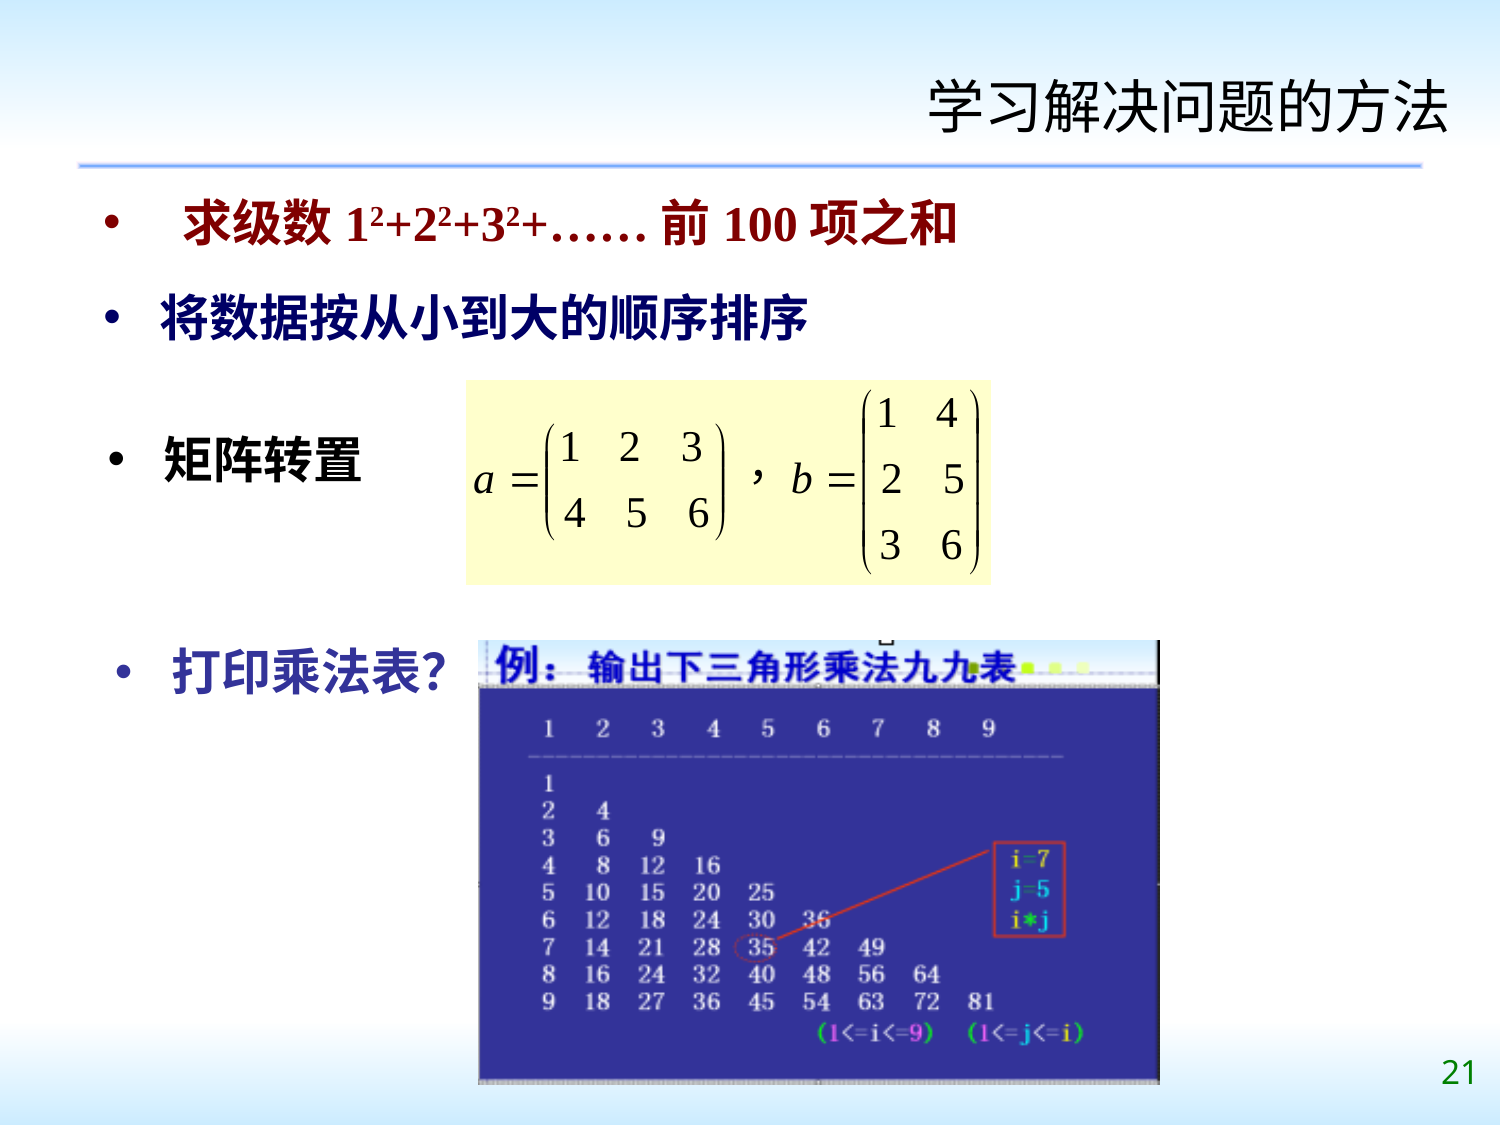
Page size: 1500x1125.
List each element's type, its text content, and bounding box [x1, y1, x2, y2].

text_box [99, 640, 1161, 1085]
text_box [76, 379, 992, 586]
slide_number 21 [1099, 1043, 1495, 1098]
text_box 求级数12+22+32+……前100项之和 [88, 184, 1426, 260]
text_box 将数据按从小到大的顺序排序 [88, 279, 1239, 354]
text_box 学习解决问题的方法 [840, 63, 1479, 148]
